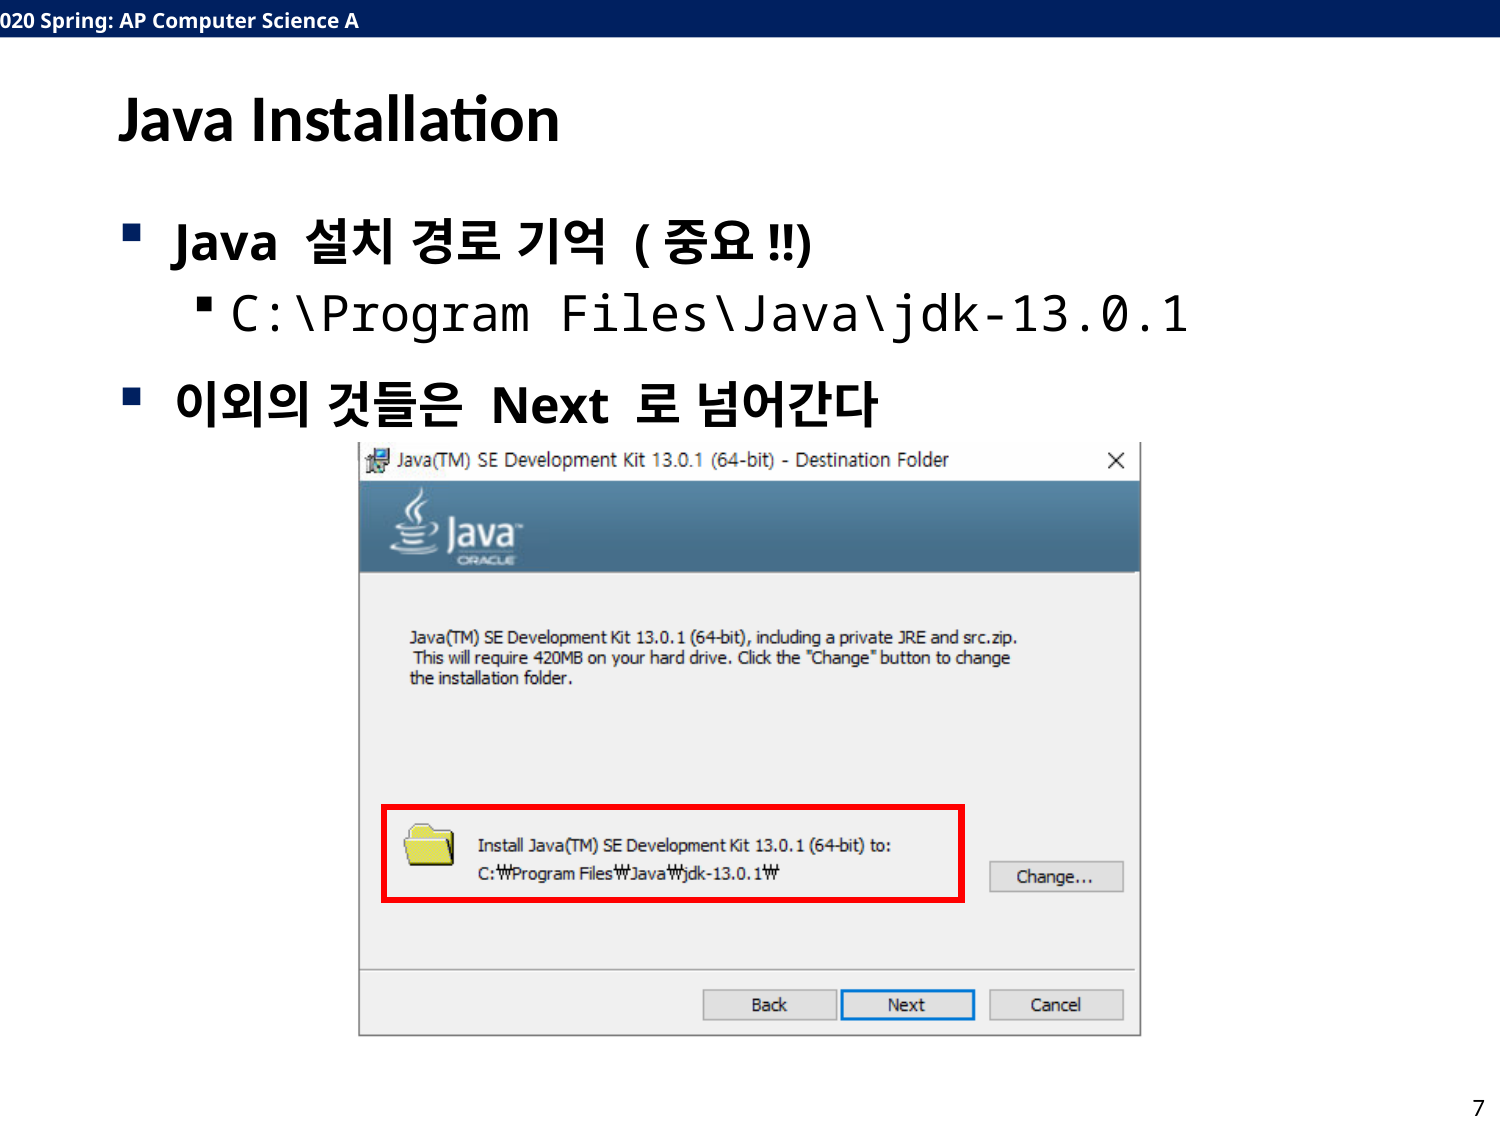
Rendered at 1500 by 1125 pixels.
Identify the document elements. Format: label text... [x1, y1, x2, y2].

list Java 설치 경로 기억 (중요!!) C:\Program Files\Java\jdk-13.0.1 이외의 것들은 Next 로 넘어간다 [103, 191, 1397, 1066]
slide_number 7 [1405, 1087, 1500, 1125]
picture [357, 442, 1143, 1038]
title Java Installation [103, 59, 1397, 170]
